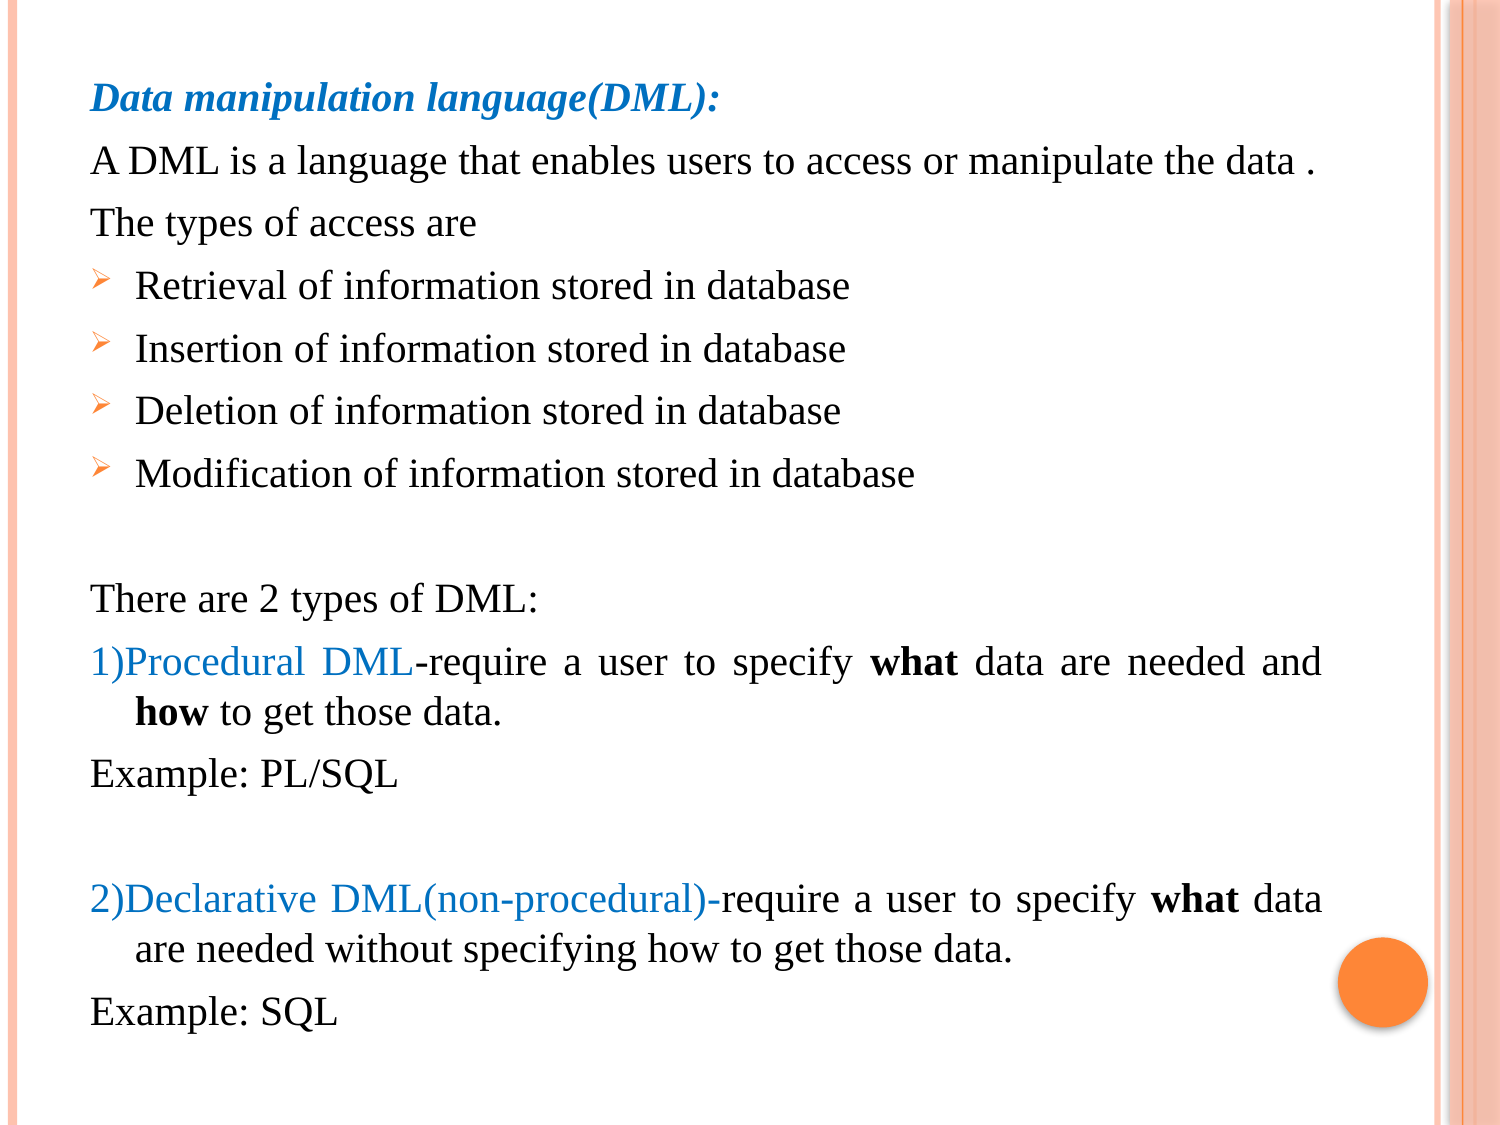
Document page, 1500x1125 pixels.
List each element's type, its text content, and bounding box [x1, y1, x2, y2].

list Data manipulation language(DML): A DML is a language that enables users to access or manipulate the data . The types of access are Retrieval of information stored in database Insertion of information stored in database Deletion of information stored in database Modification of information stored in database There are 2 types of DML: 1)Procedural DML-require a user to specify what data are needed and how to get those data. Example: PL/SQL 2)Declarative DML(non-procedural)-require a user to specify what data are needed without specifying how to get those data. Example: SQL [75, 62, 1338, 1062]
